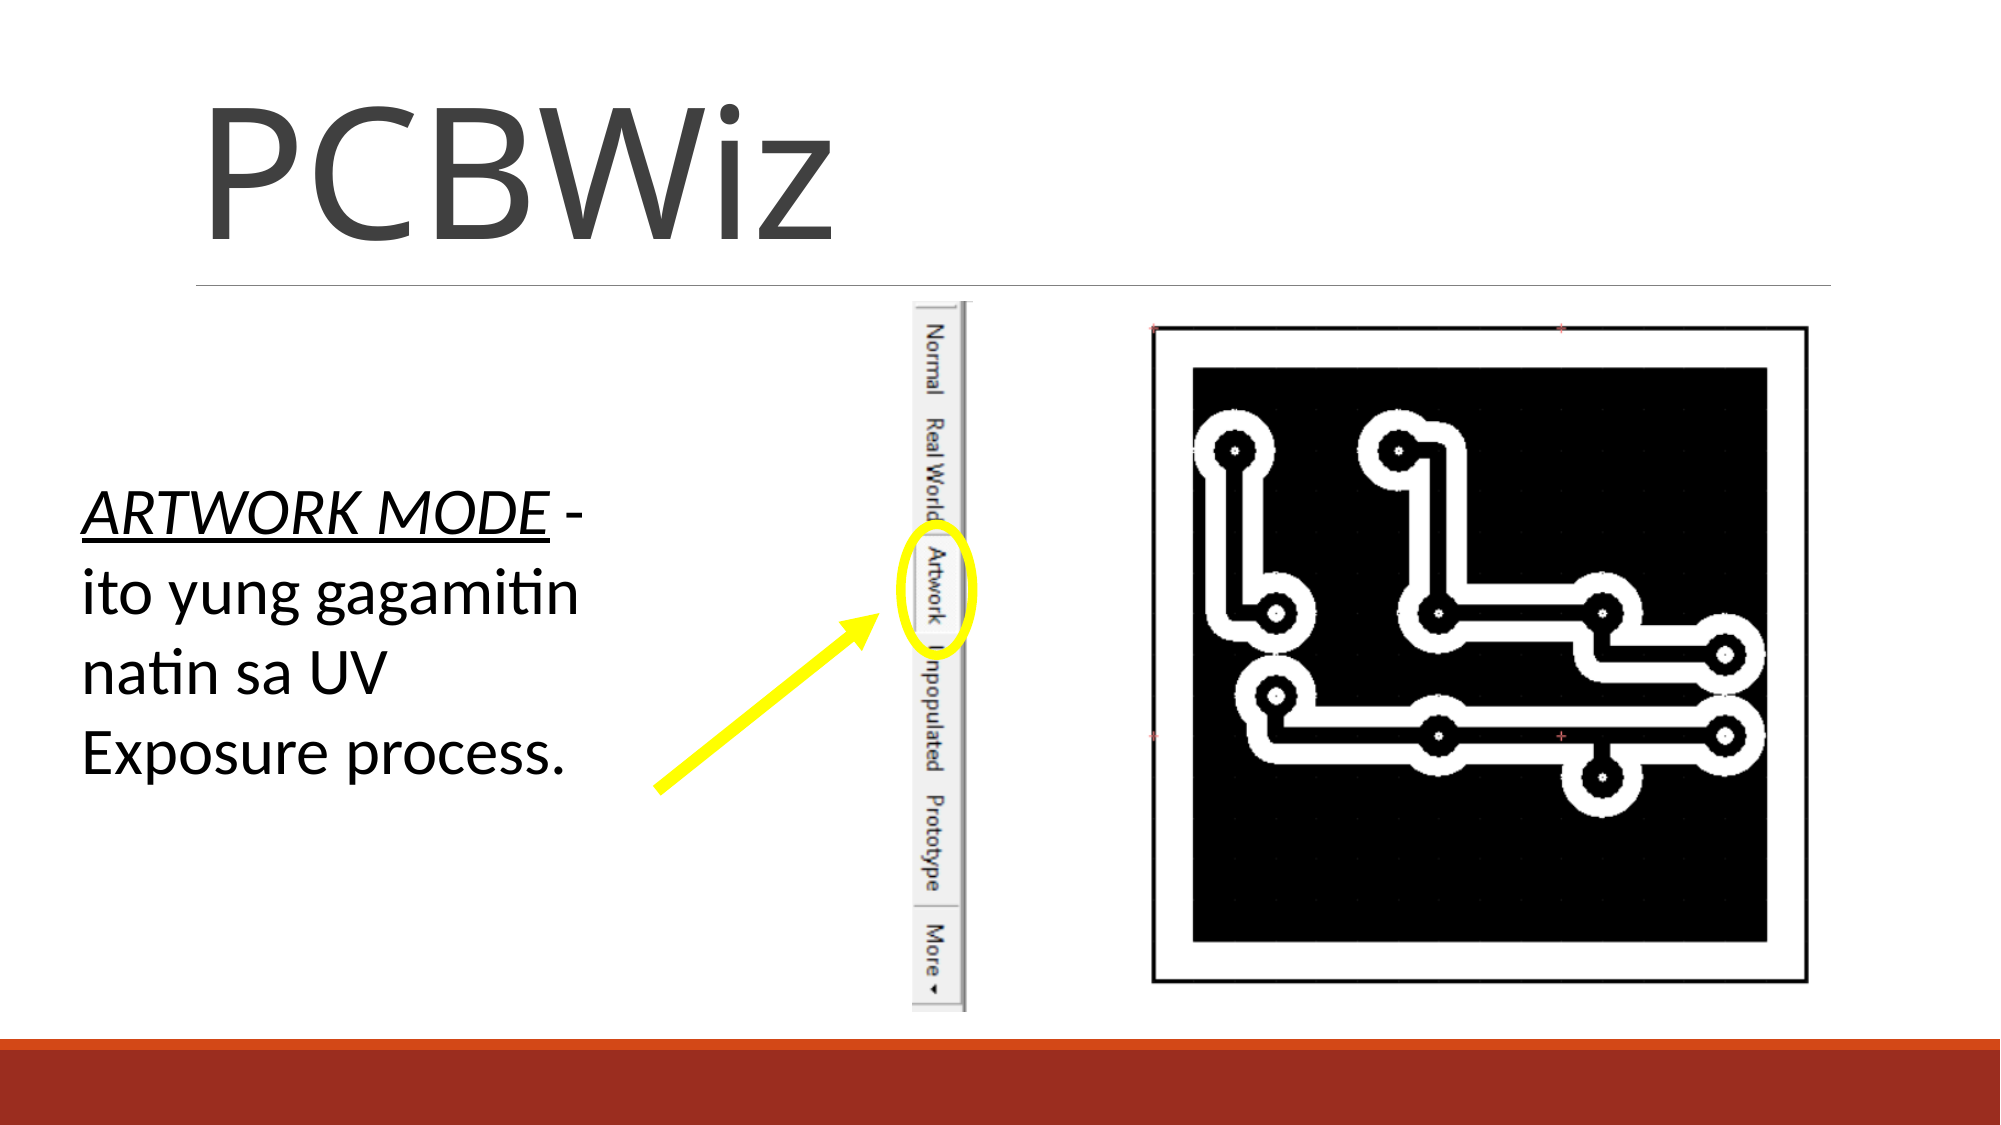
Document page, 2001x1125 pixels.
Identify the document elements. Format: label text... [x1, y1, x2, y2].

title PCBWiz [180, 47, 1830, 285]
text_box ARTWORK MODE - ito yung gagamitin natin sa UV Exposure process. [67, 460, 646, 795]
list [911, 301, 974, 1012]
picture [1128, 301, 1833, 1012]
text_box [899, 547, 908, 633]
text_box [656, 612, 881, 792]
